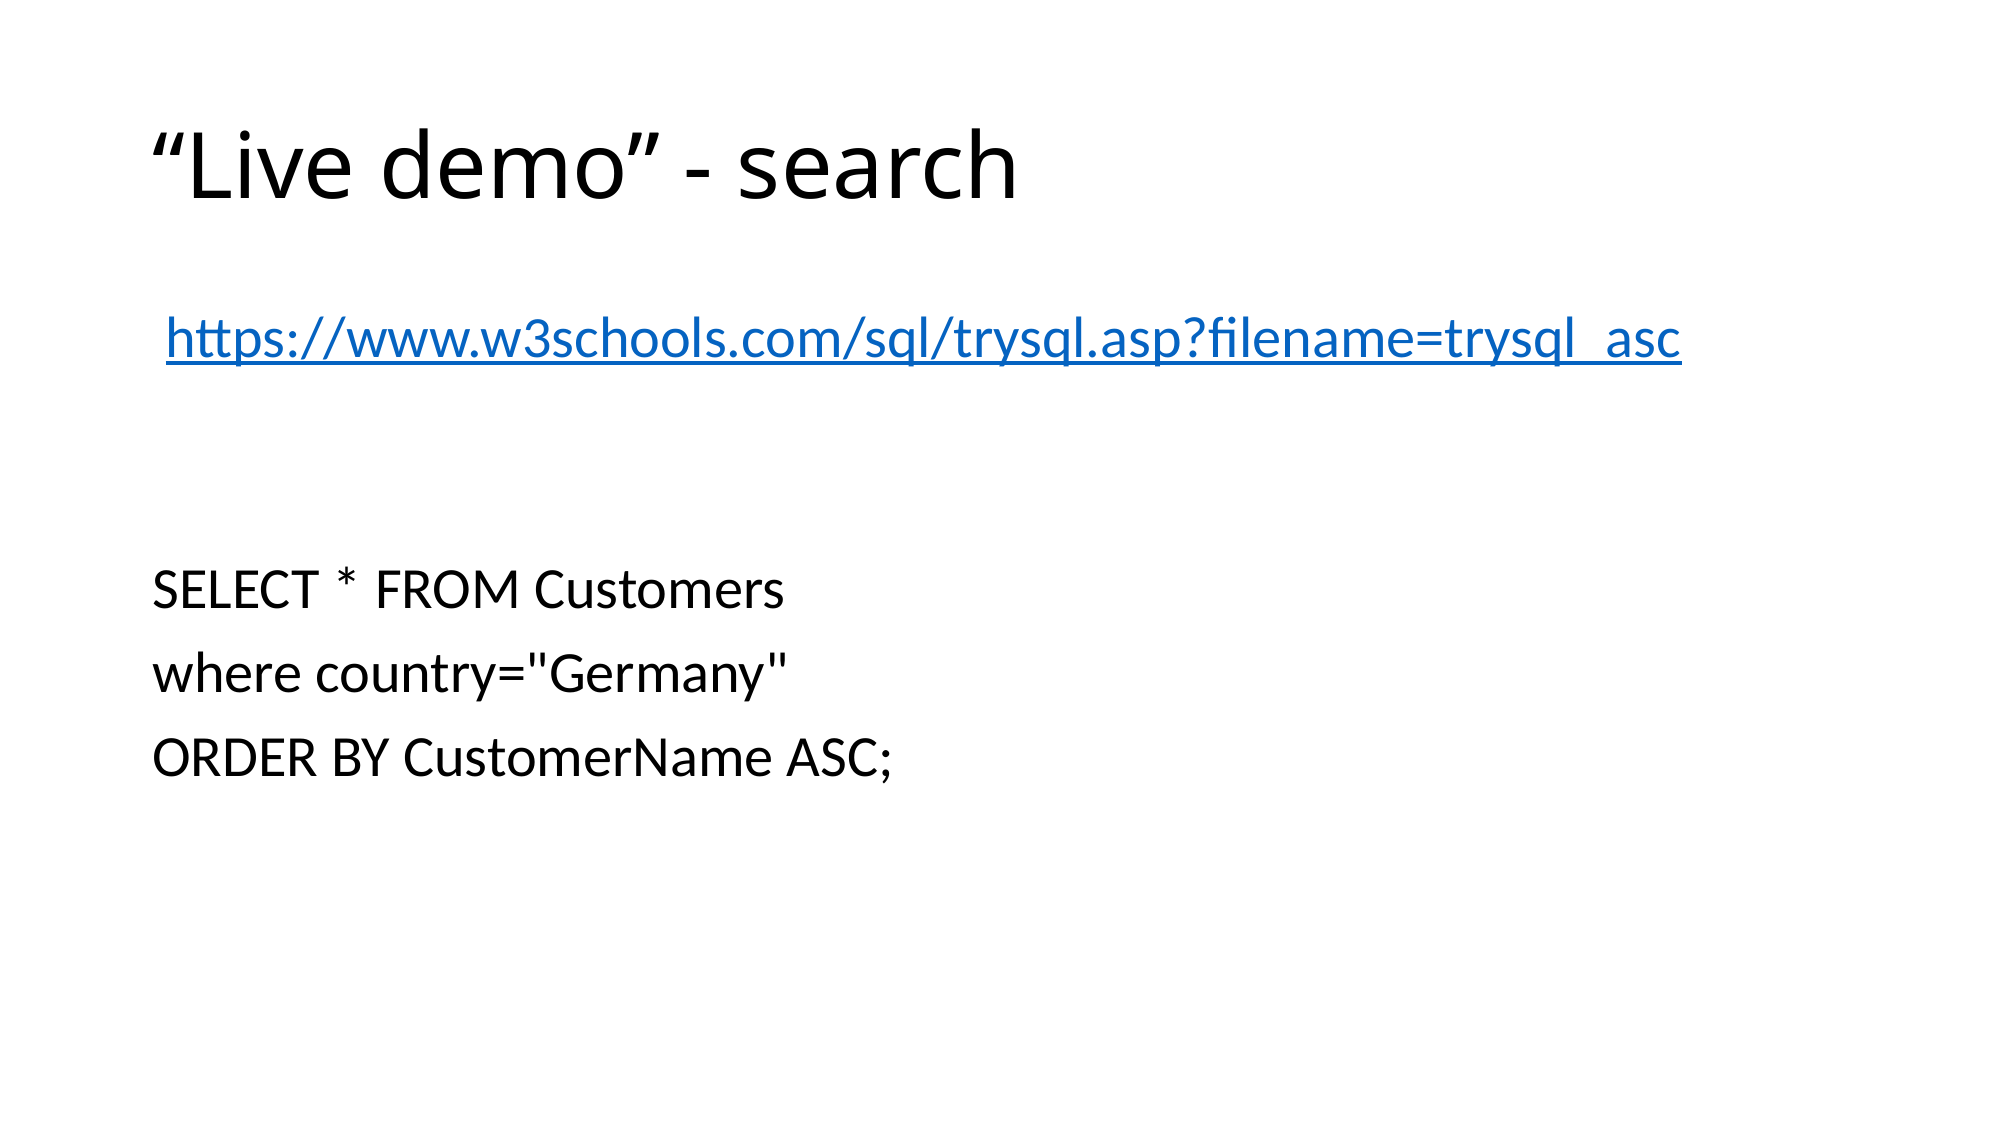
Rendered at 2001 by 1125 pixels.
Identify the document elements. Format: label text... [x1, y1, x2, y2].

title “Live demo” - search [137, 59, 1863, 278]
list https://www.w3schools.com/sql/trysql.asp?filename=trysql_asc SELECT * FROM Customers where country="Germany" ORDER BY CustomerName ASC; [137, 299, 1863, 1014]
